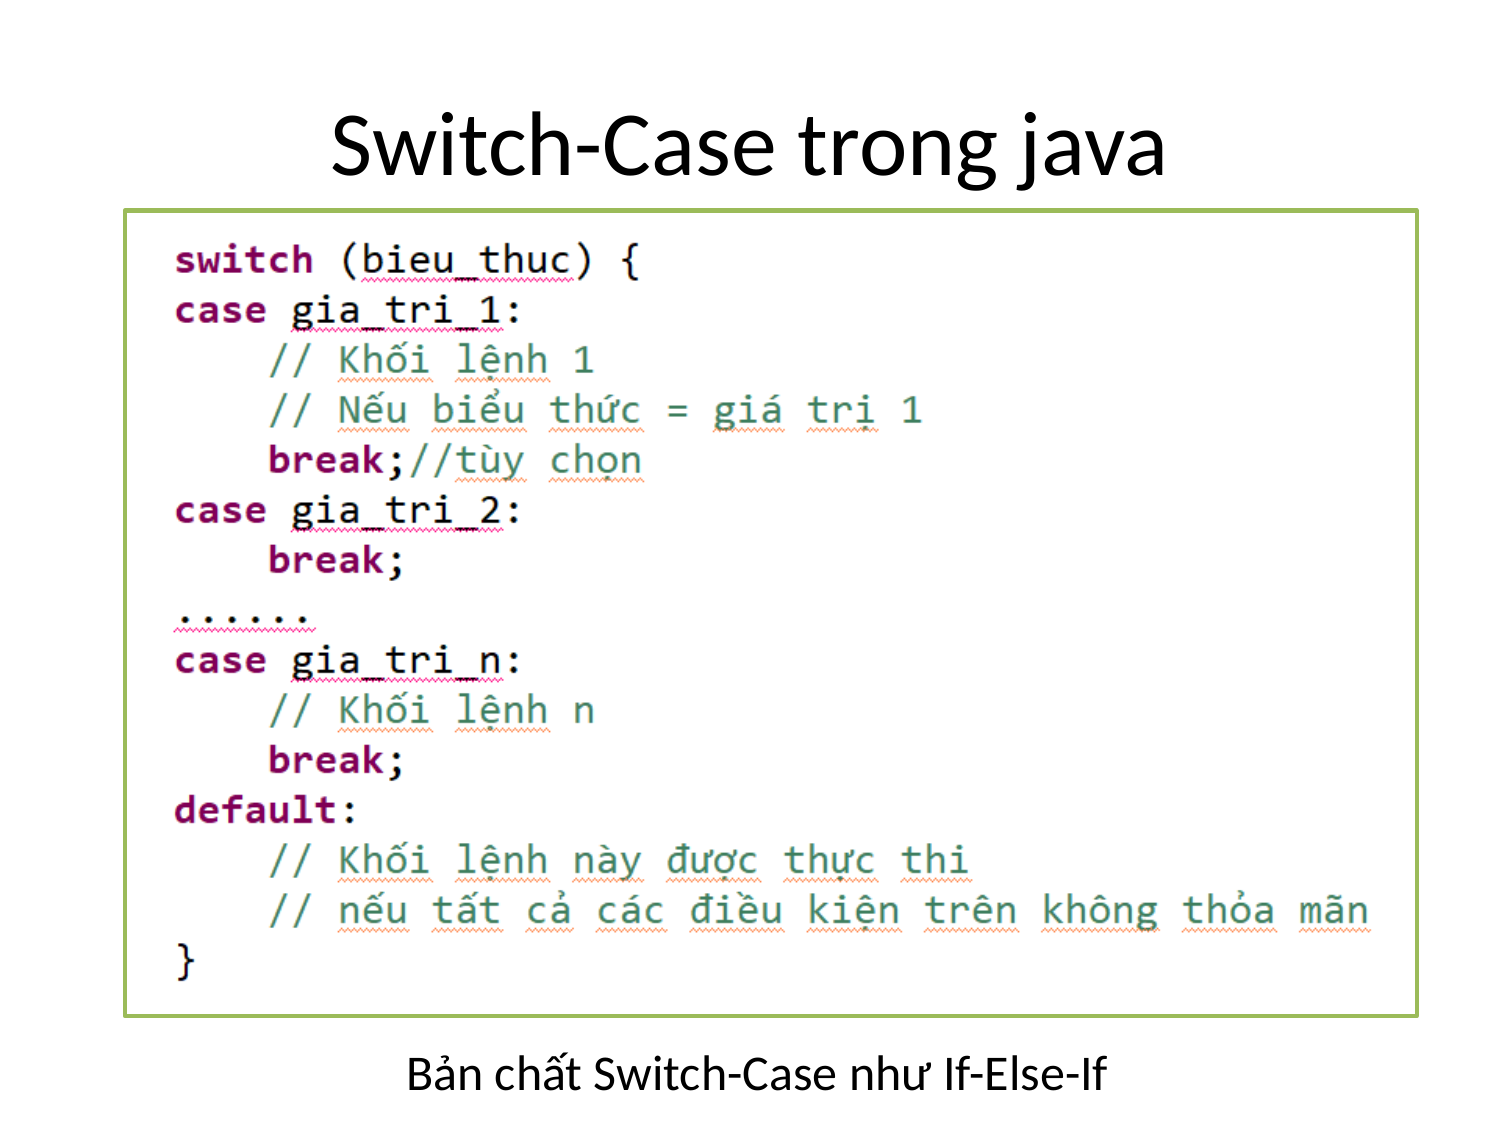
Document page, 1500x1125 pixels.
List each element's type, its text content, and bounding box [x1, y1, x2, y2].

picture [126, 212, 1415, 1015]
title Switch-Case trong java [75, 45, 1425, 233]
text_box Bản chất Switch-Case như If-Else-If [391, 1033, 1124, 1109]
